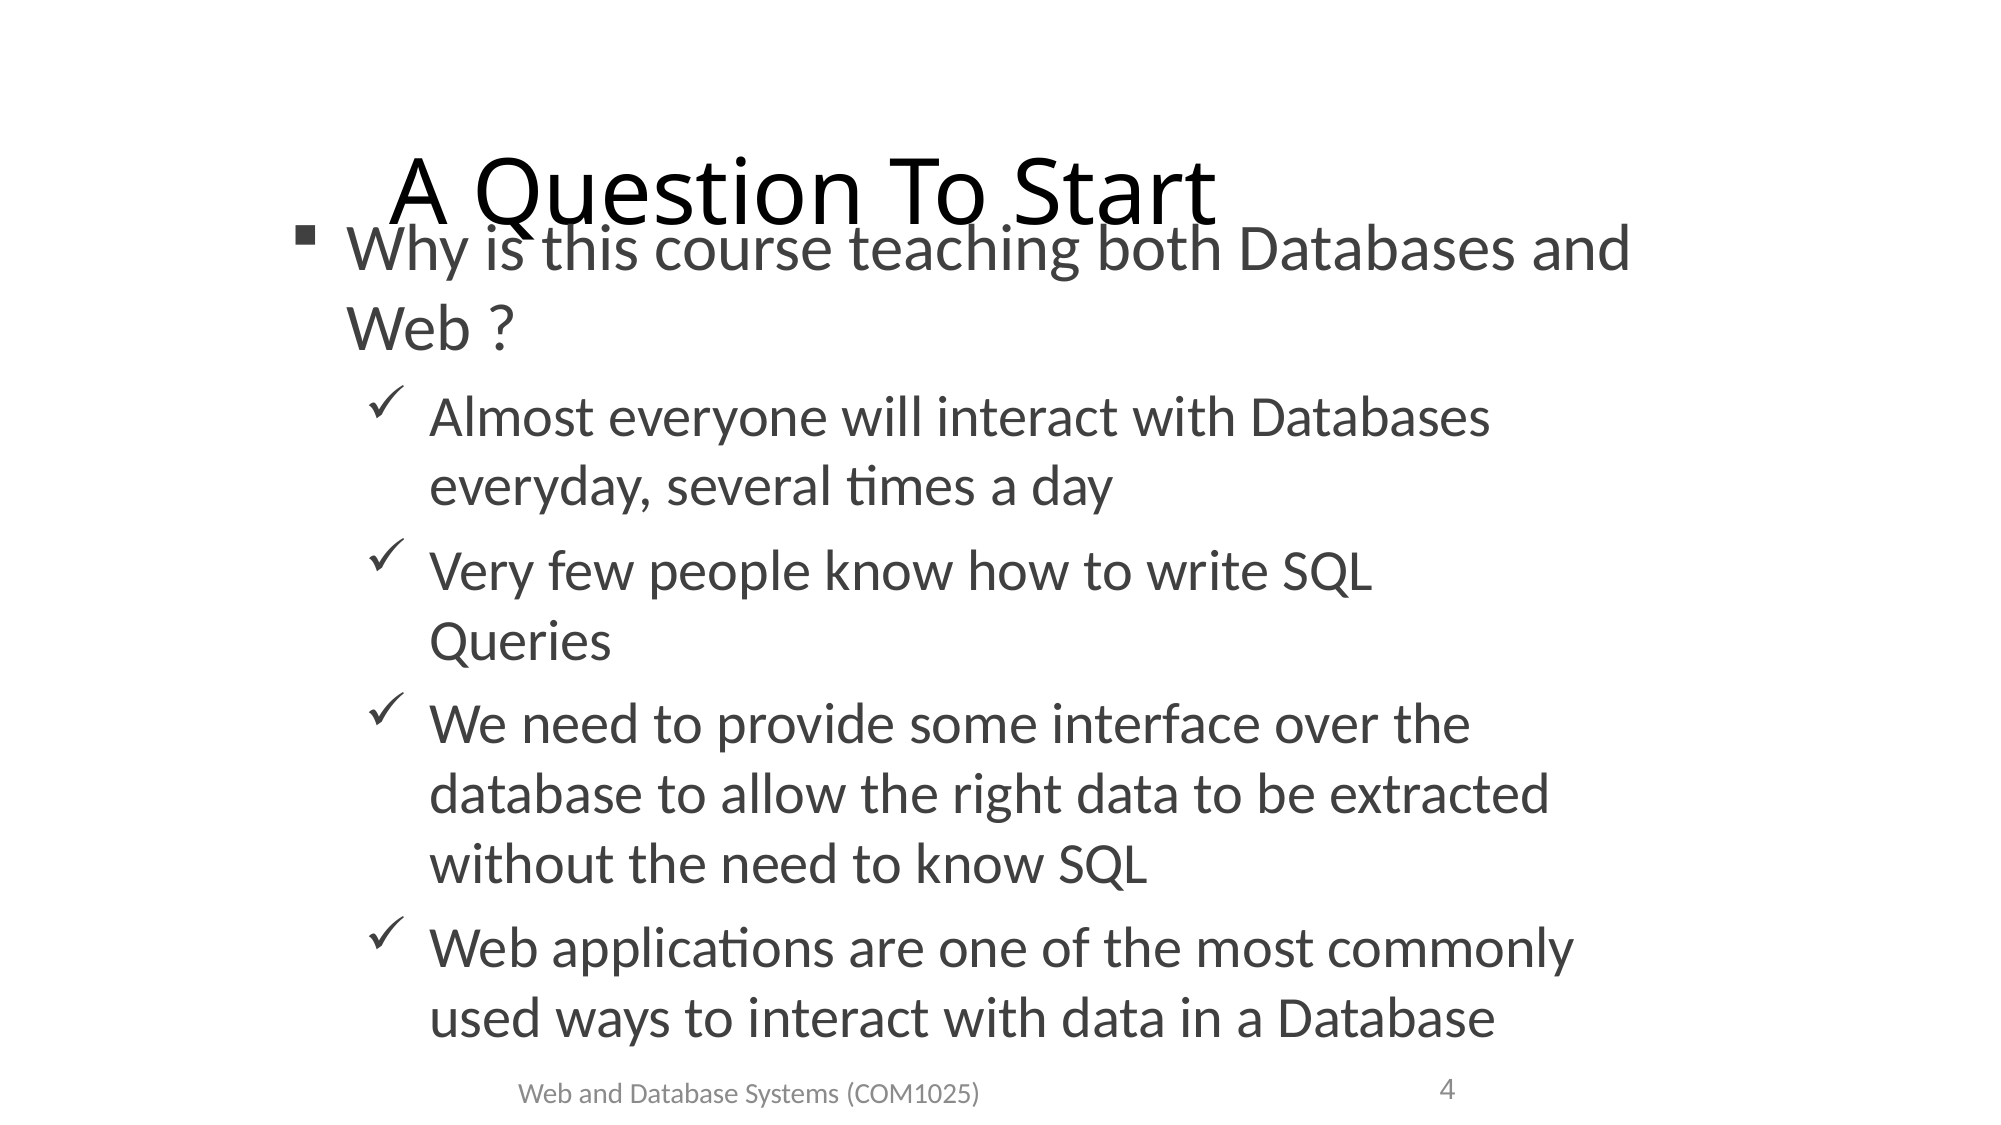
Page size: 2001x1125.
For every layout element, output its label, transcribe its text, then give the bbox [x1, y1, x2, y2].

title A Question To Start [387, 55, 2000, 282]
text_box Why is this course teaching both Databases and Web ? Almost everyone will interact with Databases everyday, several times a day Very few people know how to write SQL Queries We need to provide some interface over the database to allow the right data to be extracted without the need to know SQL Web applications are one of the most commonly used ways to interact with data in a Database [287, 201, 1643, 1050]
slide_number 4 [1408, 1050, 1456, 1125]
footer Web and Database Systems (COM1025) [511, 1050, 985, 1125]
